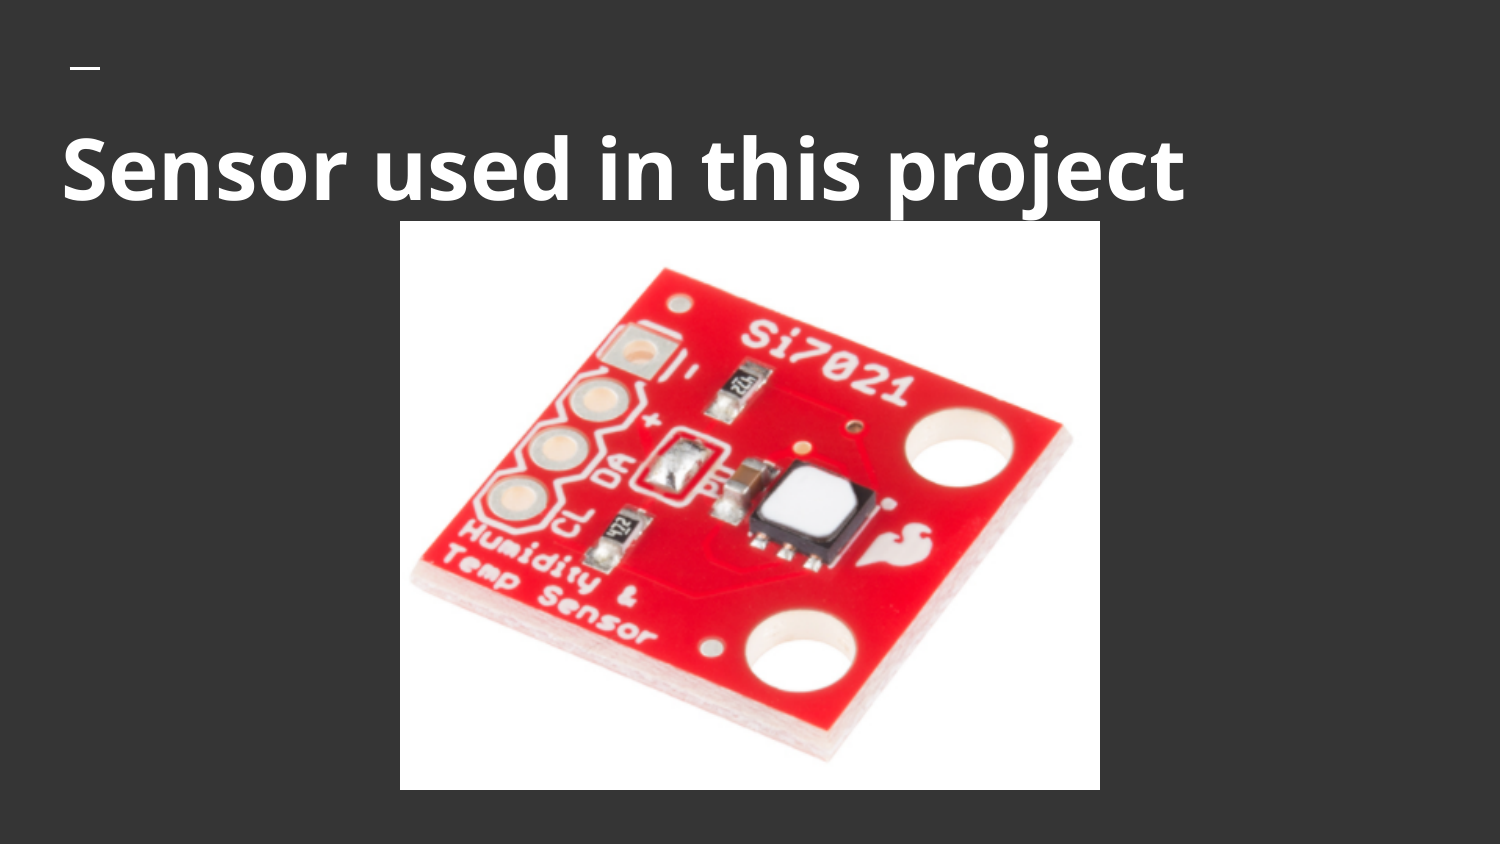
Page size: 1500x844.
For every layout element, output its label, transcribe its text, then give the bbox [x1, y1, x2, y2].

picture [400, 221, 1100, 791]
title Sensor used in this project [46, 116, 1305, 746]
